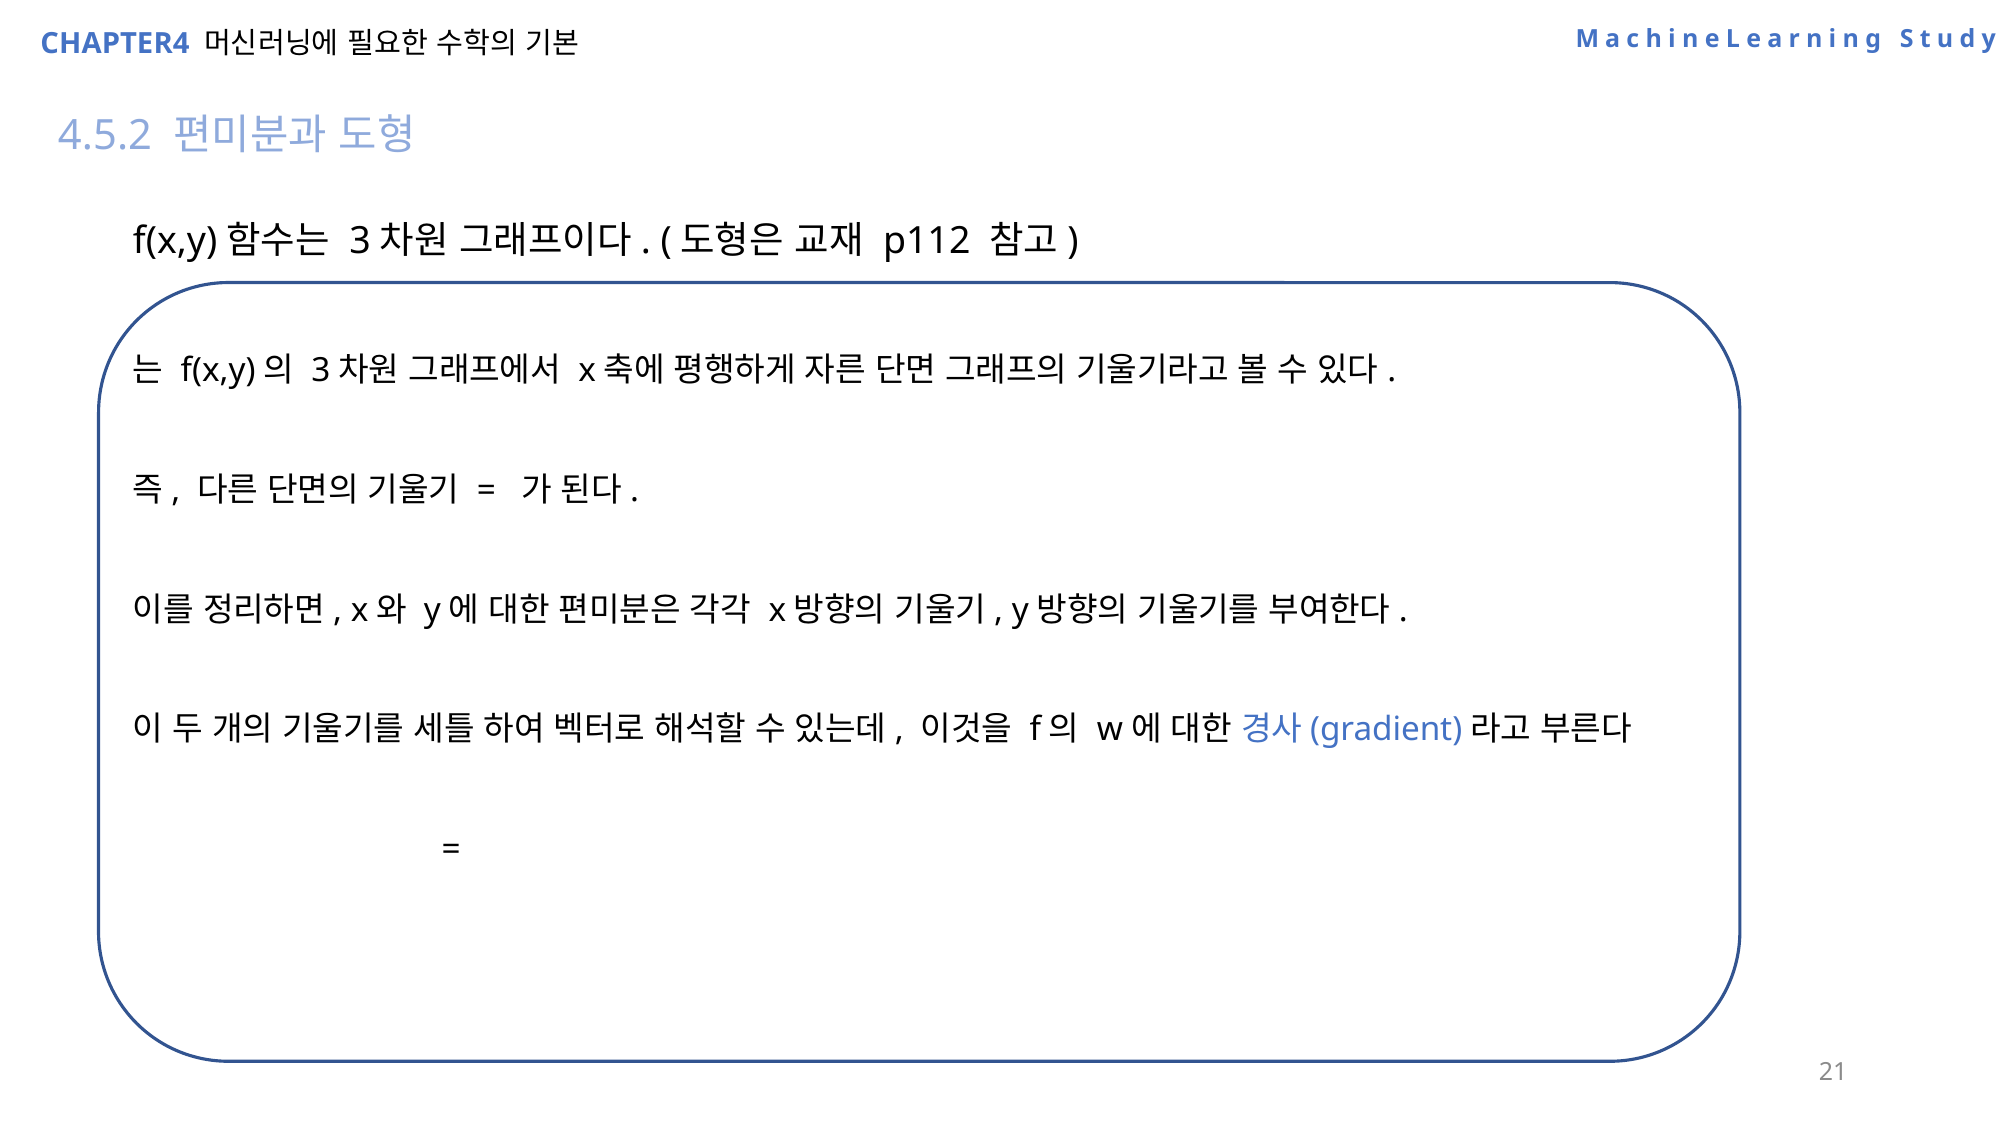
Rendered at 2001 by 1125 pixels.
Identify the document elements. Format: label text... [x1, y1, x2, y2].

text_box [97, 281, 1741, 1063]
text_box CHAPTER4 머신러닝에 필요한 수학의 기본 [25, 17, 1865, 68]
text_box 4.5.2 편미분과 도형 [42, 68, 1768, 245]
slide_number 21 [1412, 1042, 1863, 1103]
text_box MachineLearning Study [1560, 0, 2000, 60]
